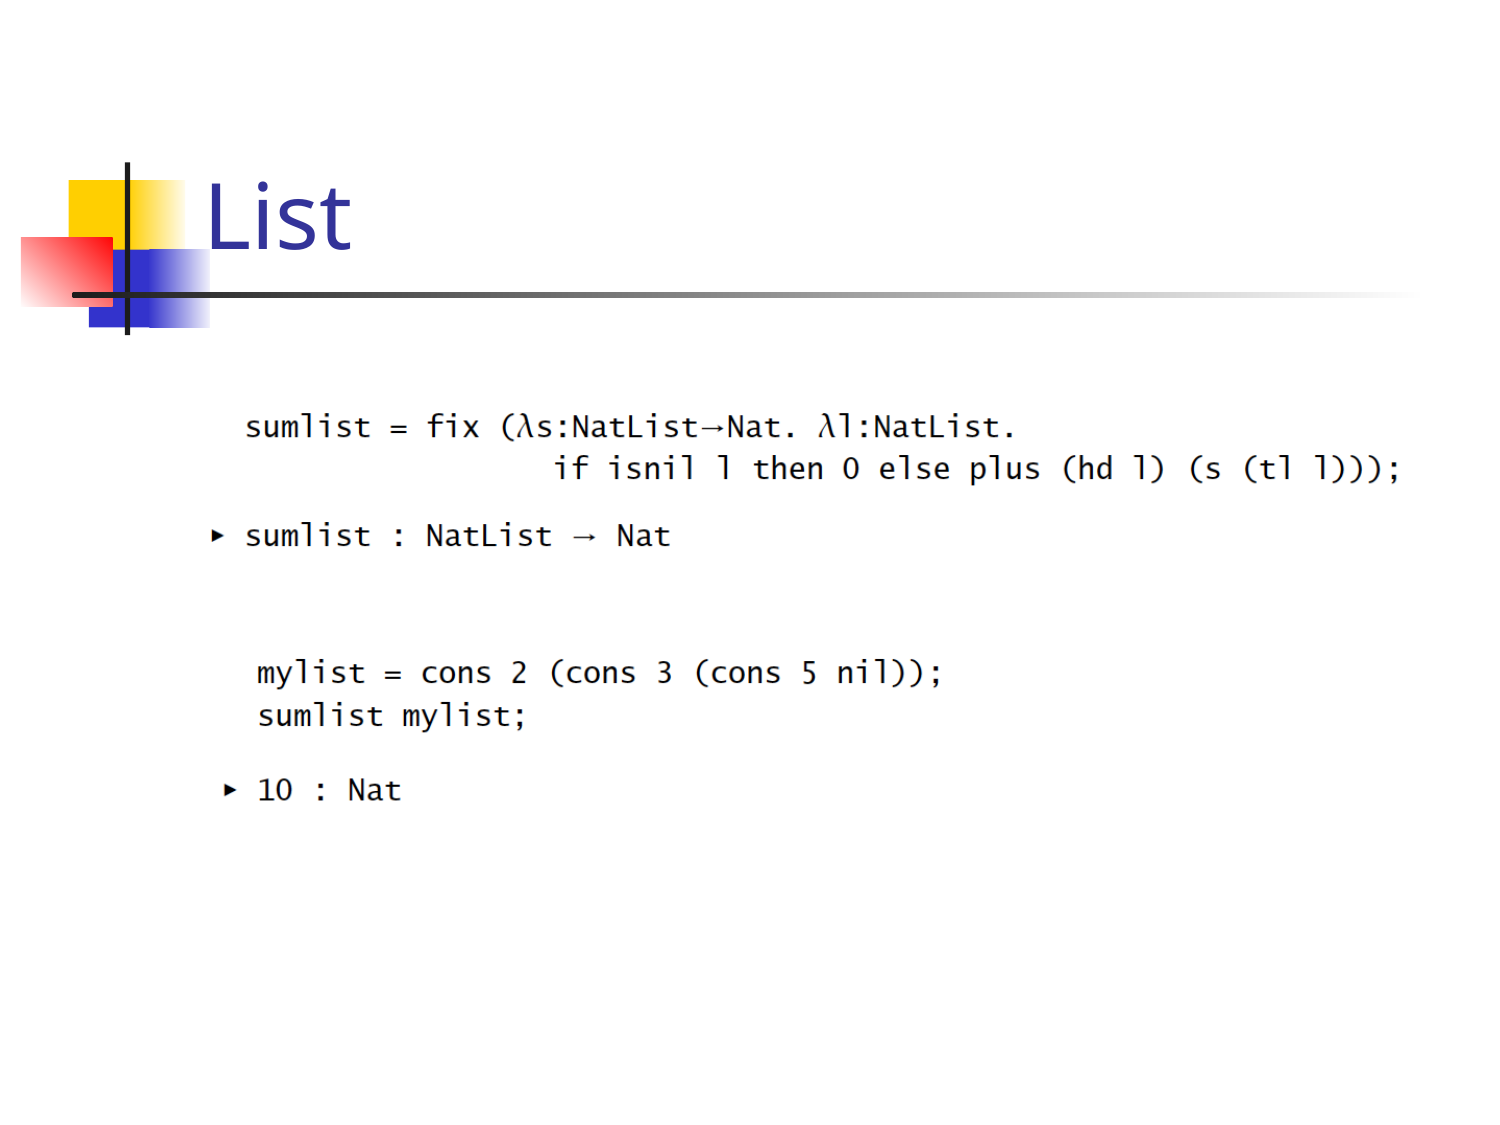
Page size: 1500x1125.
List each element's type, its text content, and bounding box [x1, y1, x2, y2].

picture [185, 637, 1040, 834]
title List [188, 35, 1468, 275]
picture [187, 387, 1438, 588]
